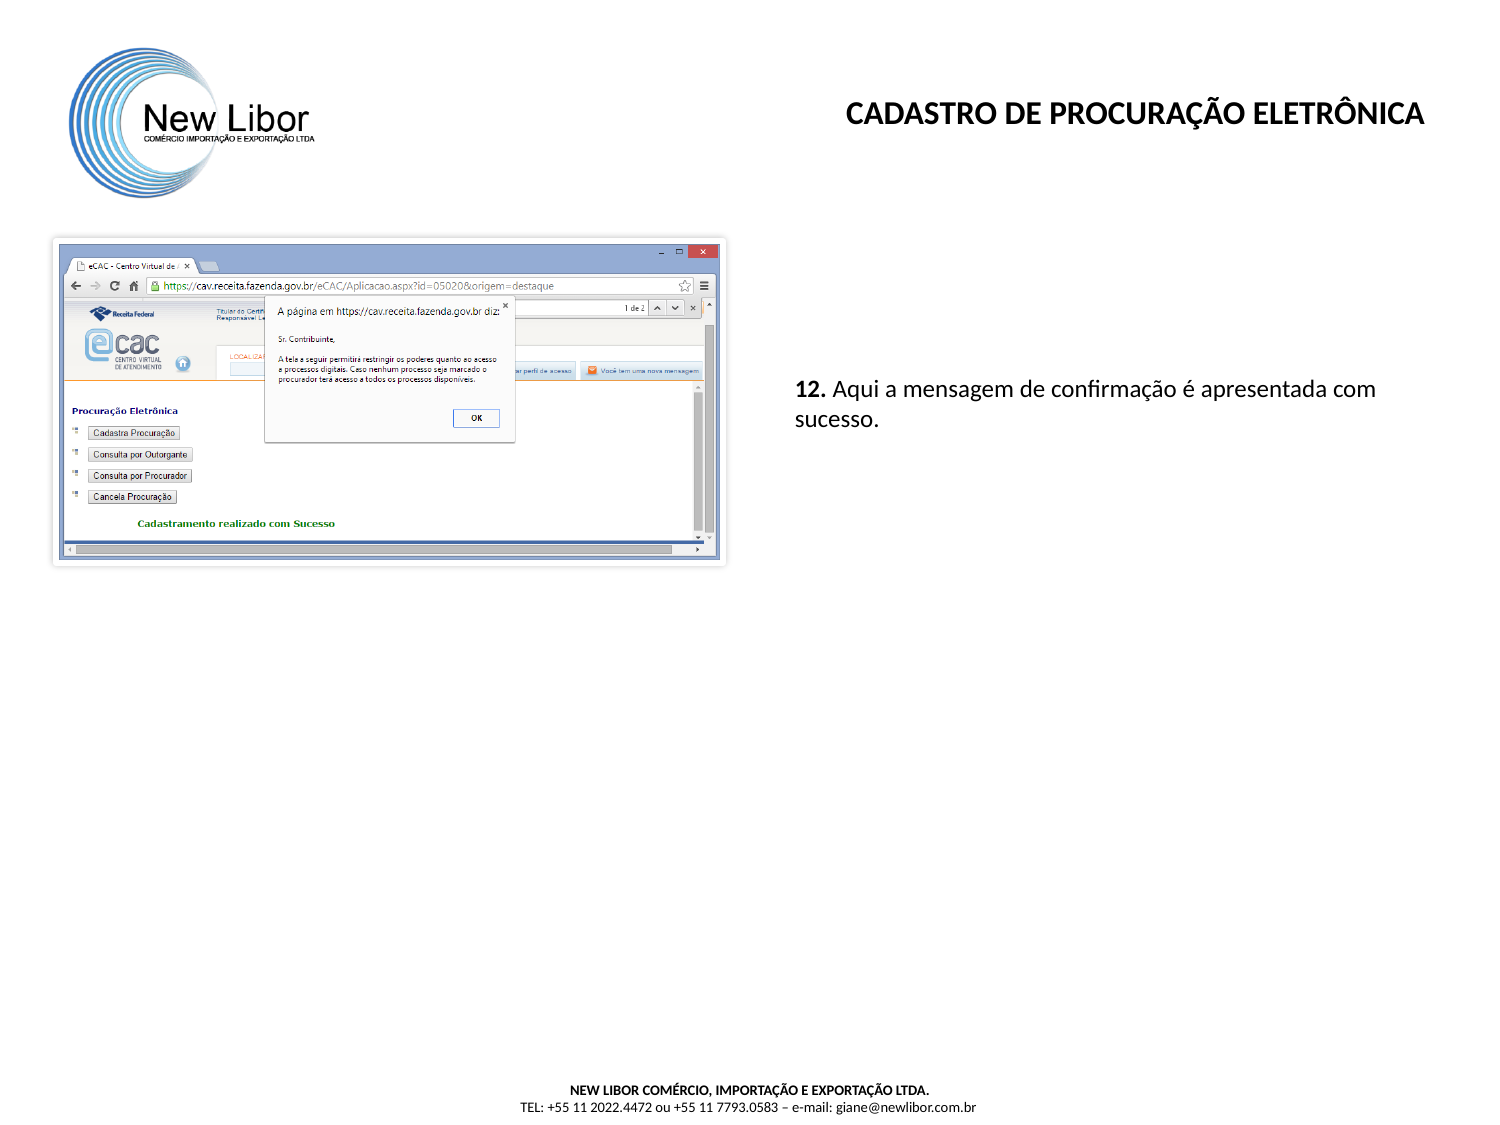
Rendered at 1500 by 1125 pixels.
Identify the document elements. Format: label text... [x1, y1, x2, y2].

text_box CADASTRO DE PROCURAÇÃO ELETRÔNICA [319, 83, 1441, 139]
picture [59, 244, 720, 560]
text_box 12. Aqui a mensagem de confirmação é apresentada com sucesso. [779, 364, 1441, 440]
picture [59, 44, 319, 201]
text_box NEW LIBOR COMÉRCIO, IMPORTAÇÃO E EXPORTAÇÃO LTDA. TEL: +55 11 2022.4472 ou +55 11 7793.0583 – e-mail: giane@newlibor.com.br [0, 1073, 1500, 1123]
